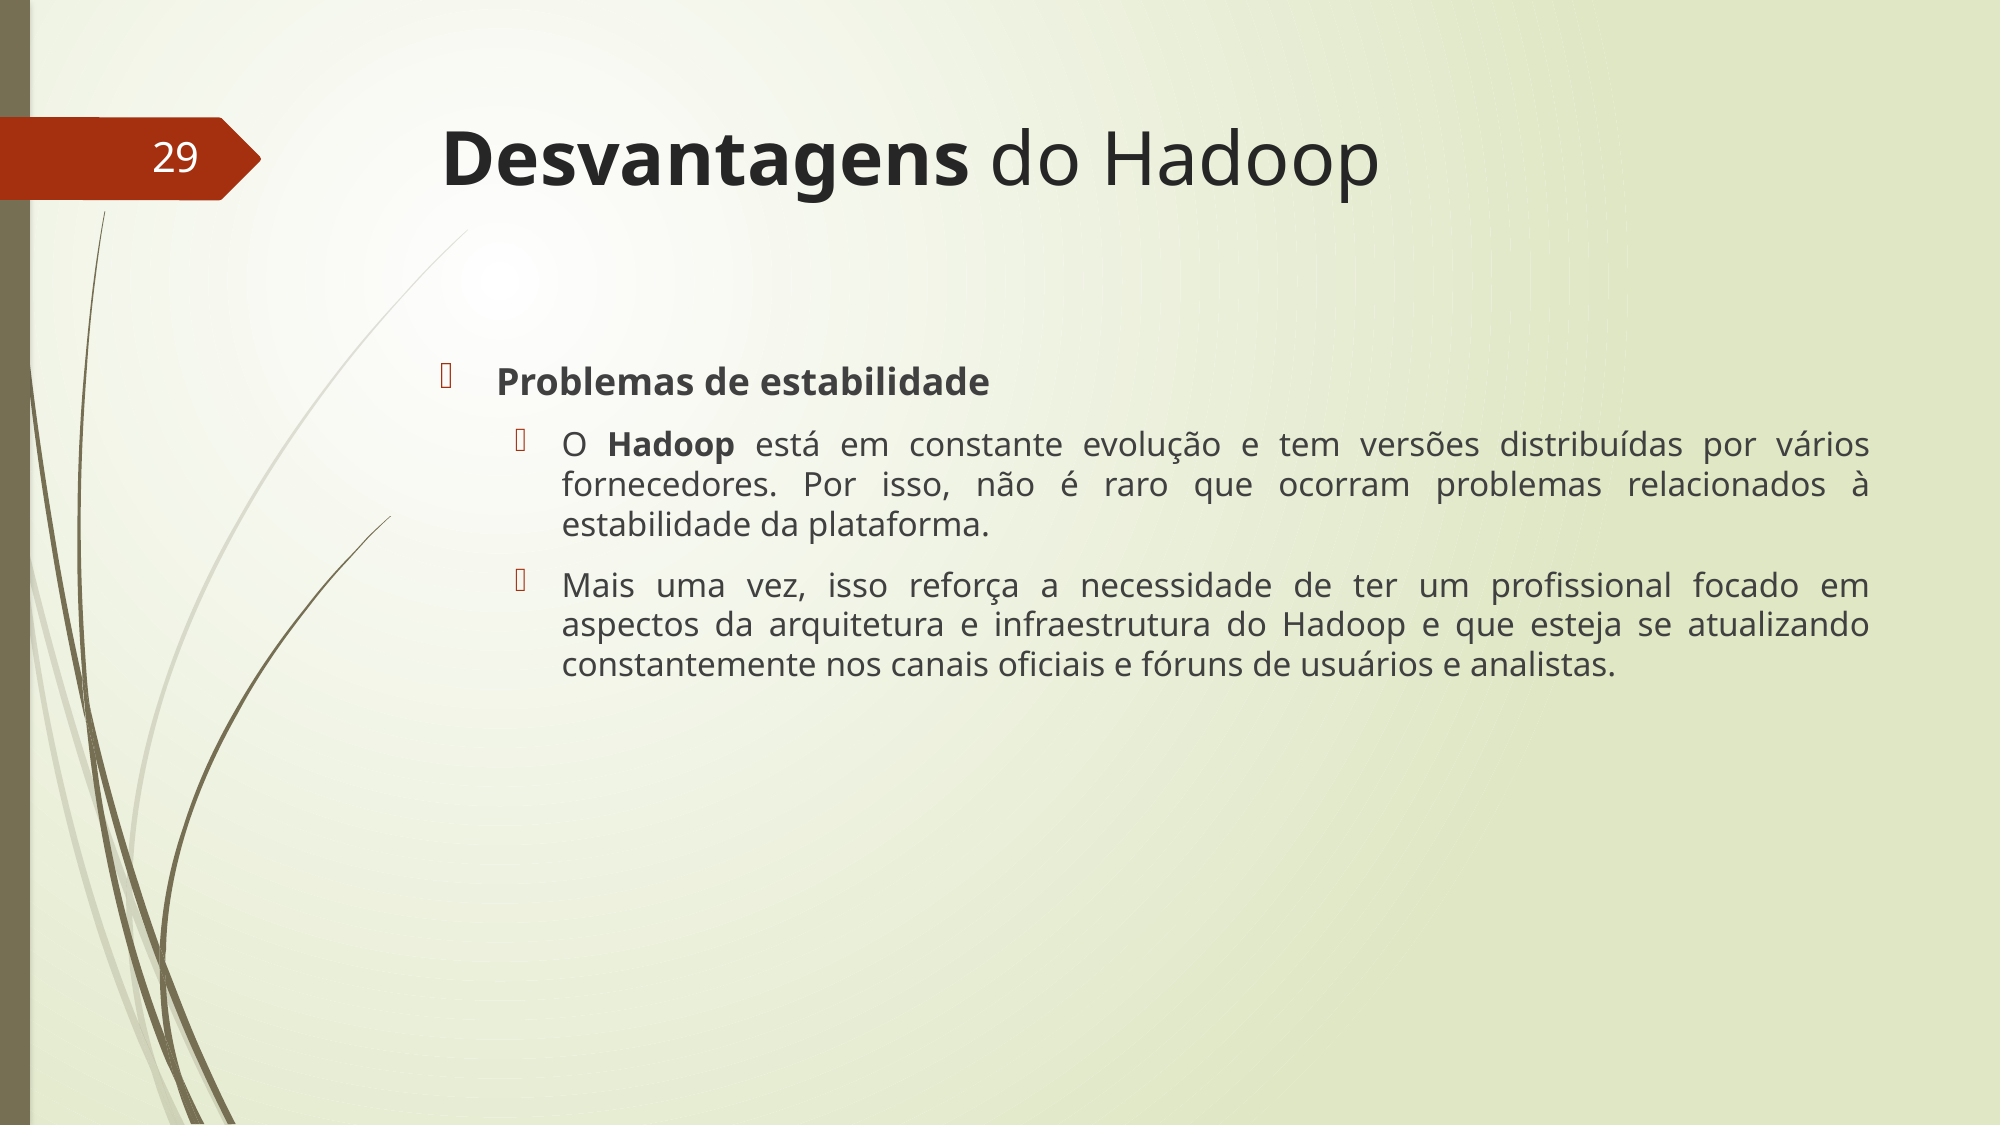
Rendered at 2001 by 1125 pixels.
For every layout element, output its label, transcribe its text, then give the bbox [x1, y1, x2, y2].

slide_number 29 [87, 129, 216, 190]
list Problemas de estabilidade O Hadoop está em constante evolução e tem versões distribuídas por vários fornecedores. Por isso, não é raro que ocorram problemas relacionados à estabilidade da plataforma. Mais uma vez, isso reforça a necessidade de ter um profissional focado em aspectos da arquitetura e infraestrutura do Hadoop e que esteja se atualizando constantemente nos canais oficiais e fóruns de usuários e analistas. [424, 350, 1888, 970]
title Desvantagens do Hadoop [425, 102, 1888, 313]
